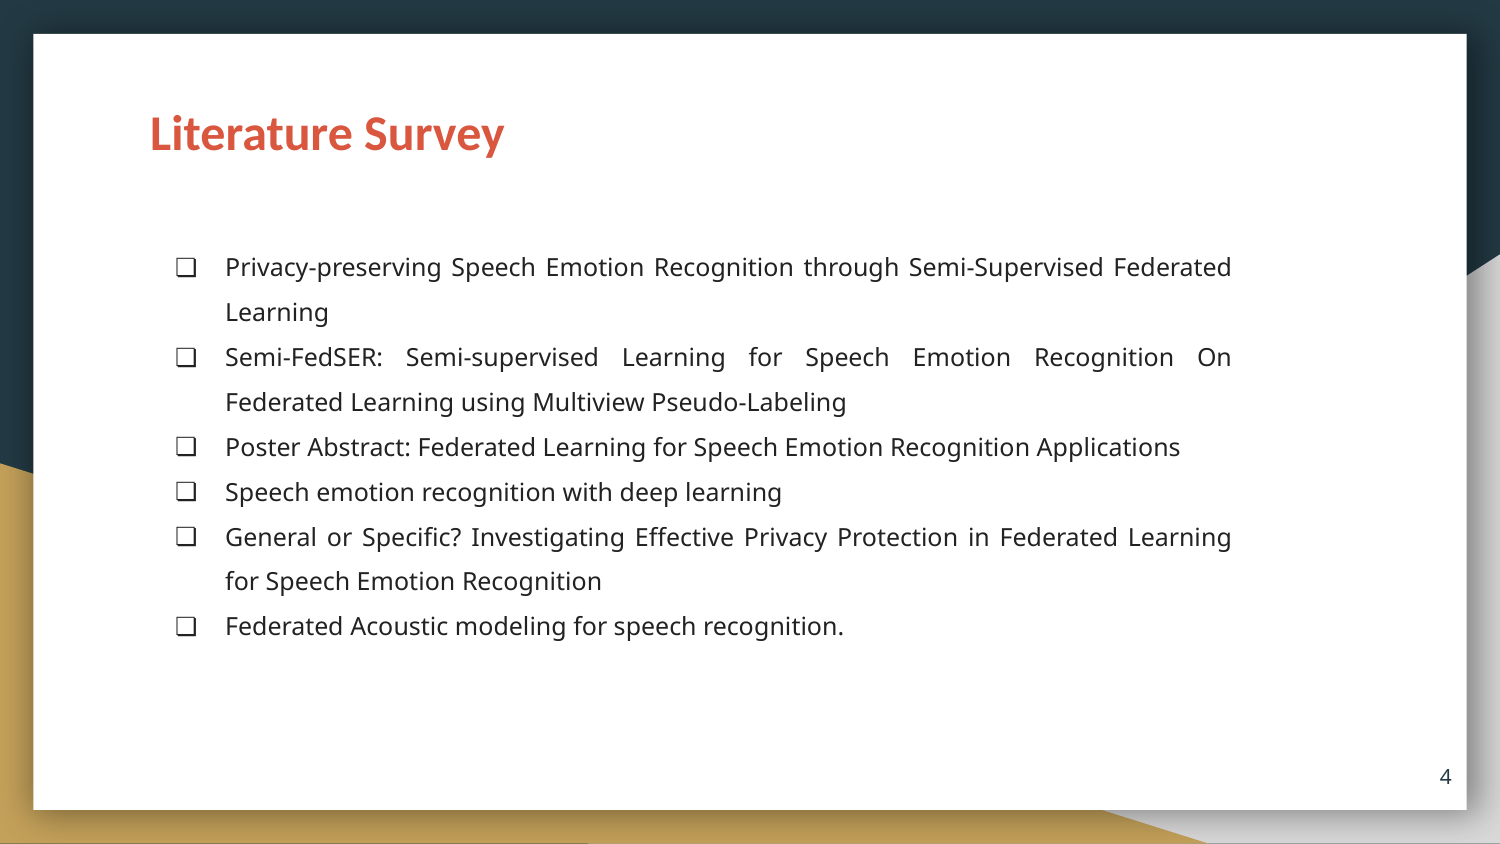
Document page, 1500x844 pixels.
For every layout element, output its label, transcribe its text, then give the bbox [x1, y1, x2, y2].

slide_number ‹#› [1376, 745, 1467, 810]
text_box Privacy-preserving Speech Emotion Recognition through Semi-Supervised Federated Learning Semi-FedSER: Semi-supervised Learning for Speech Emotion Recognition On Federated Learning using Multiview Pseudo-Labeling Poster Abstract: Federated Learning for Speech Emotion Recognition Applications Speech emotion recognition with deep learning General or Specific? Investigating Effective Privacy Protection in Federated Learning for Speech Emotion Recognition Federated Acoustic modeling for speech recognition. [135, 221, 1249, 701]
text_box Literature Survey [135, 85, 644, 176]
